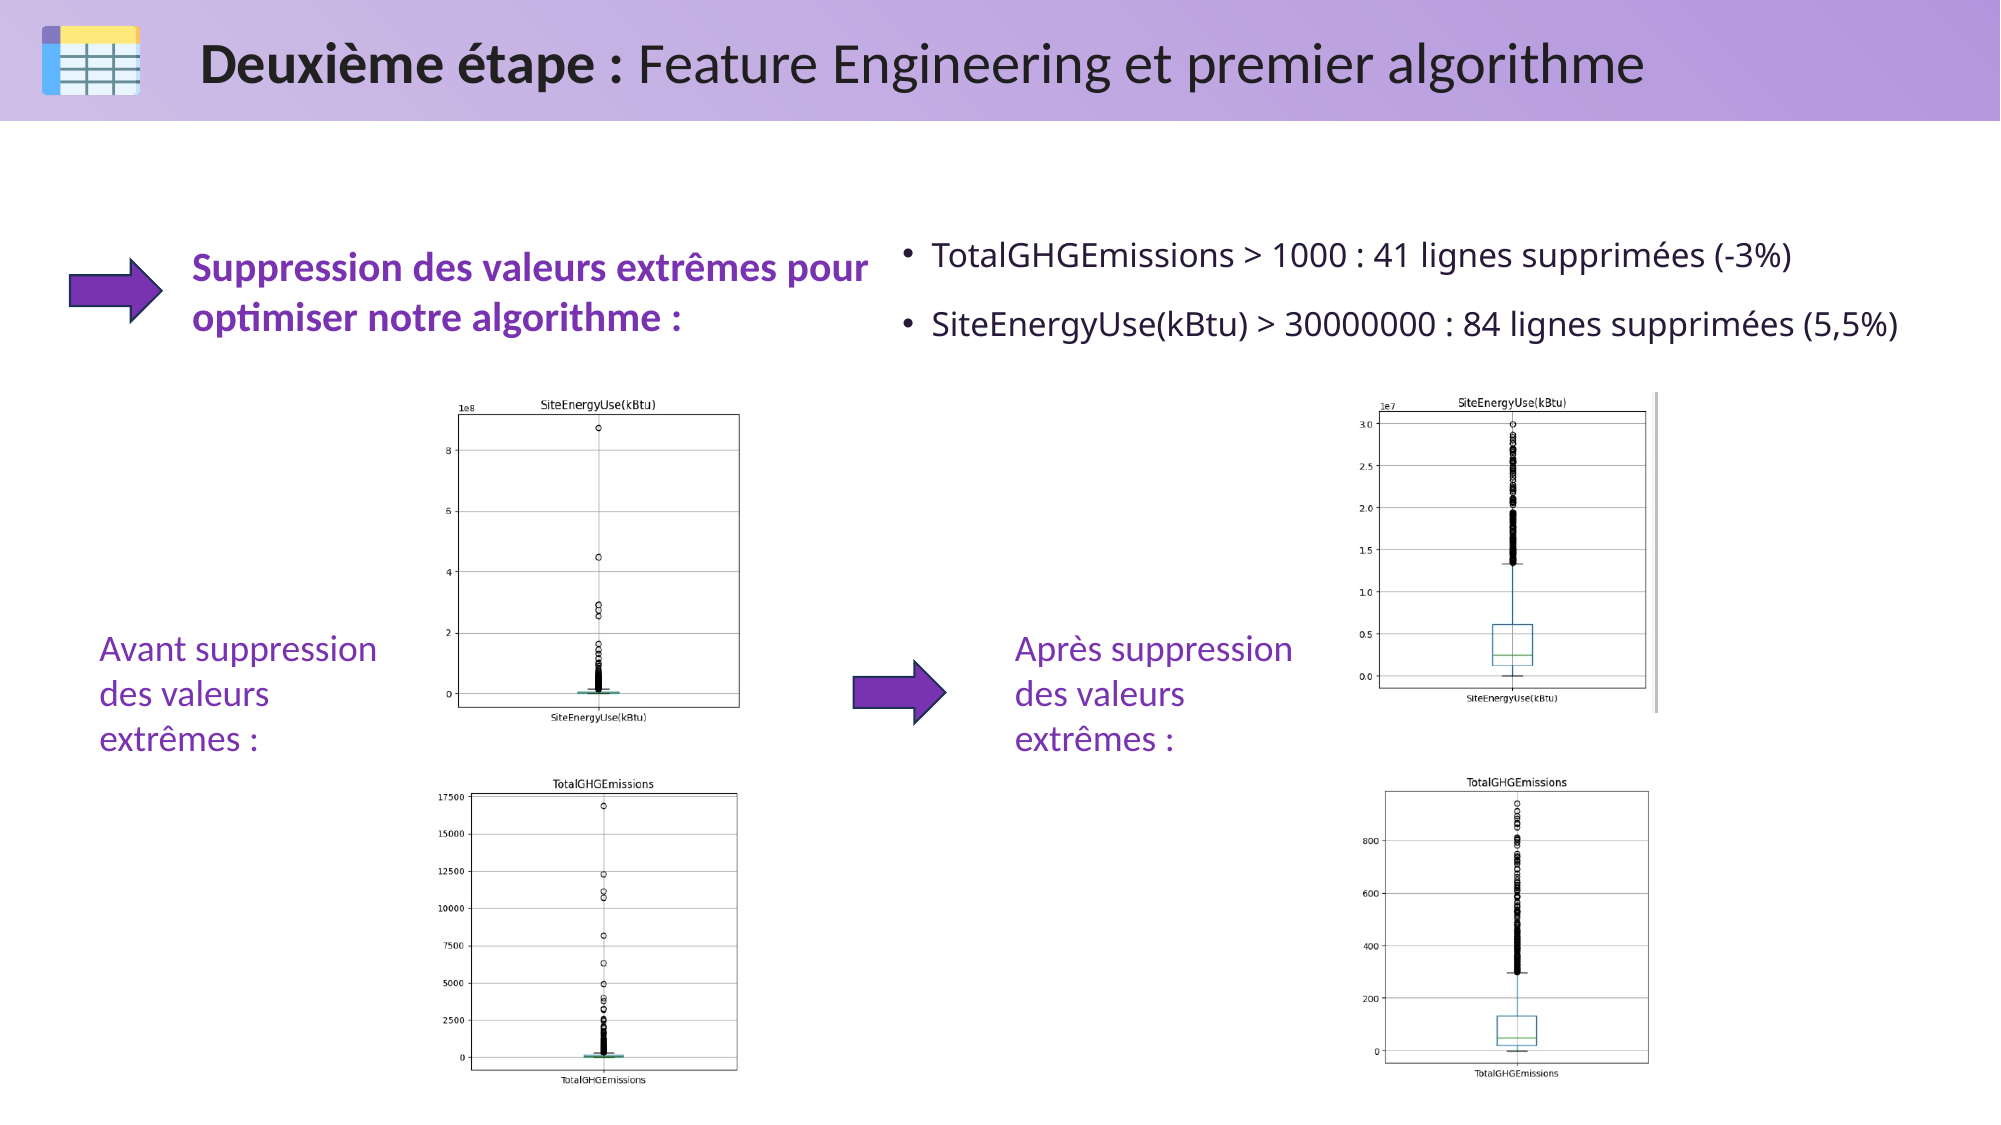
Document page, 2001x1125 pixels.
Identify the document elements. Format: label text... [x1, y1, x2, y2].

text_box Suppression des valeurs extrêmes pour optimiser notre algorithme : [177, 232, 887, 348]
picture [428, 391, 755, 730]
picture [42, 11, 140, 109]
text_box Avant suppression des valeurs extrêmes : [84, 616, 429, 767]
text_box [68, 257, 164, 325]
text_box Après suppression des valeurs extrêmes : [1000, 616, 1344, 767]
picture [1343, 768, 1670, 1088]
text_box Deuxième étape : Feature Engineering et premier algorithme [185, 17, 1661, 103]
picture [434, 772, 755, 1096]
picture [1348, 392, 1658, 713]
text_box [0, 0, 2000, 122]
text_box [852, 658, 947, 726]
text_box TotalGHGEmissions > 1000 : 41 lignes supprimées (-3%) SiteEnergyUse(kBtu) > 30000000 : 84 lignes supprimées (5,5%) [887, 206, 1915, 400]
